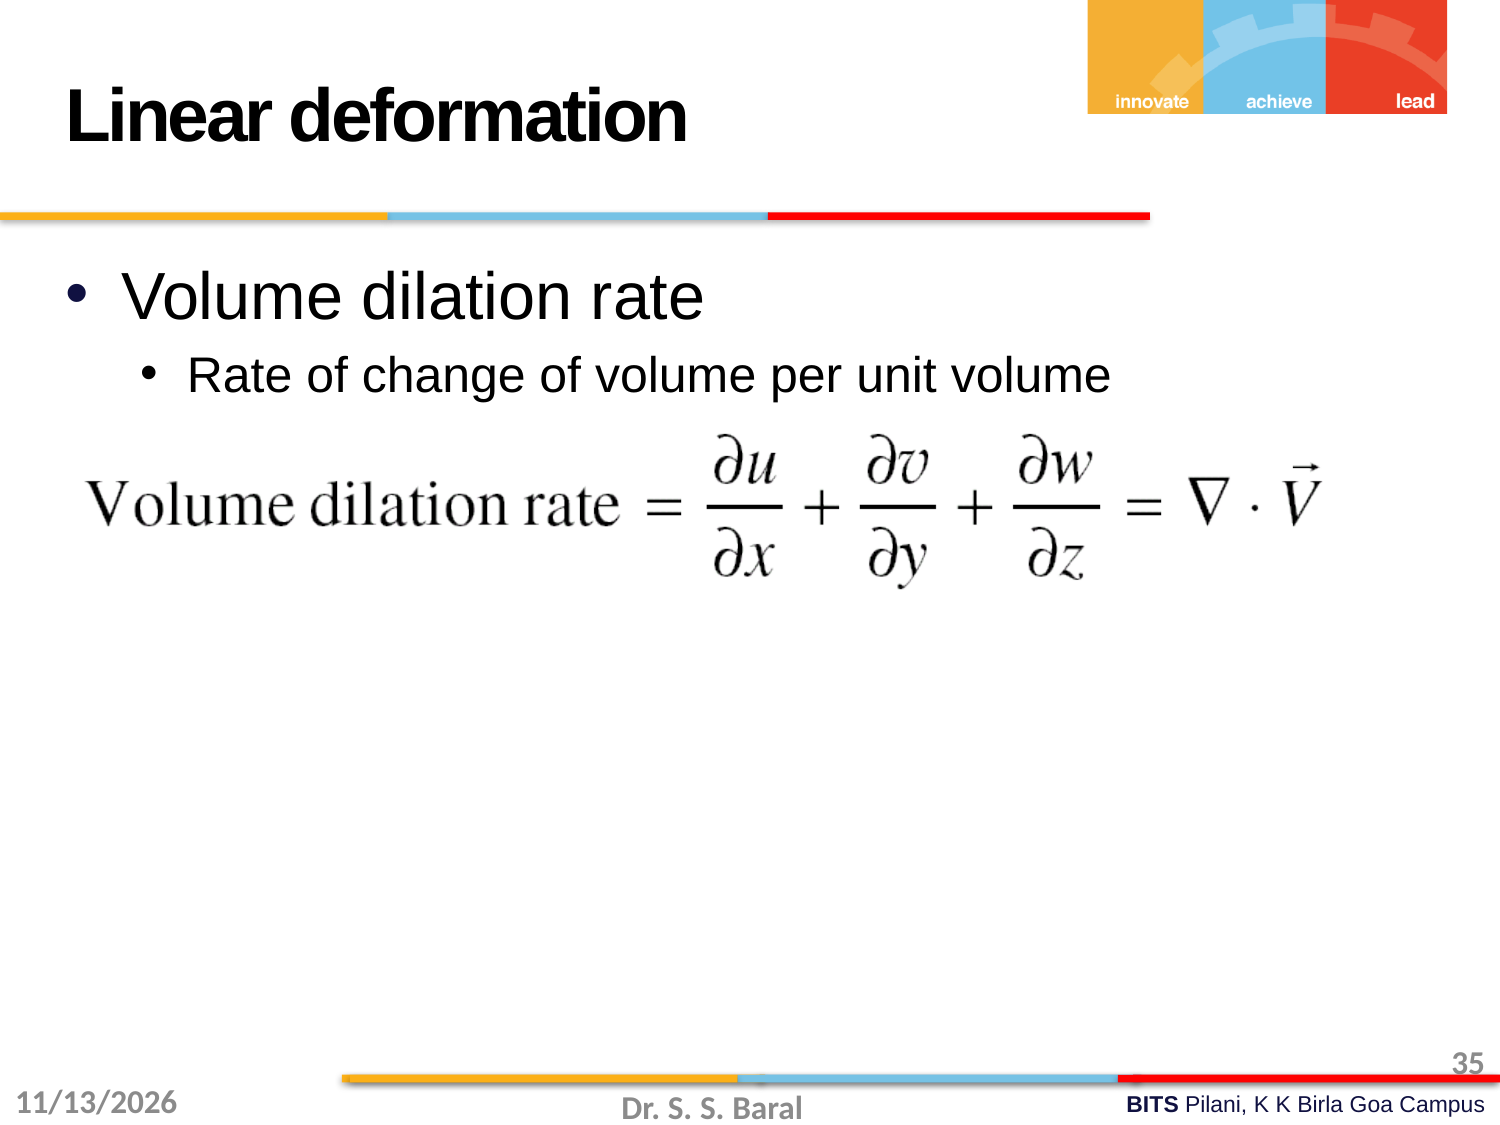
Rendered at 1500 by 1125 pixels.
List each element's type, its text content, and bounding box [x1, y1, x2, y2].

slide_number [0, 1074, 225, 1125]
slide_number 35 [1387, 1037, 1500, 1085]
list Linear deformation [50, 24, 1088, 213]
list Volume dilation rate Rate of change of volume per unit volume [50, 245, 1450, 1025]
picture [74, 412, 1343, 596]
footer Dr. S. S. Baral [512, 1087, 913, 1125]
picture [1087, 0, 1448, 114]
